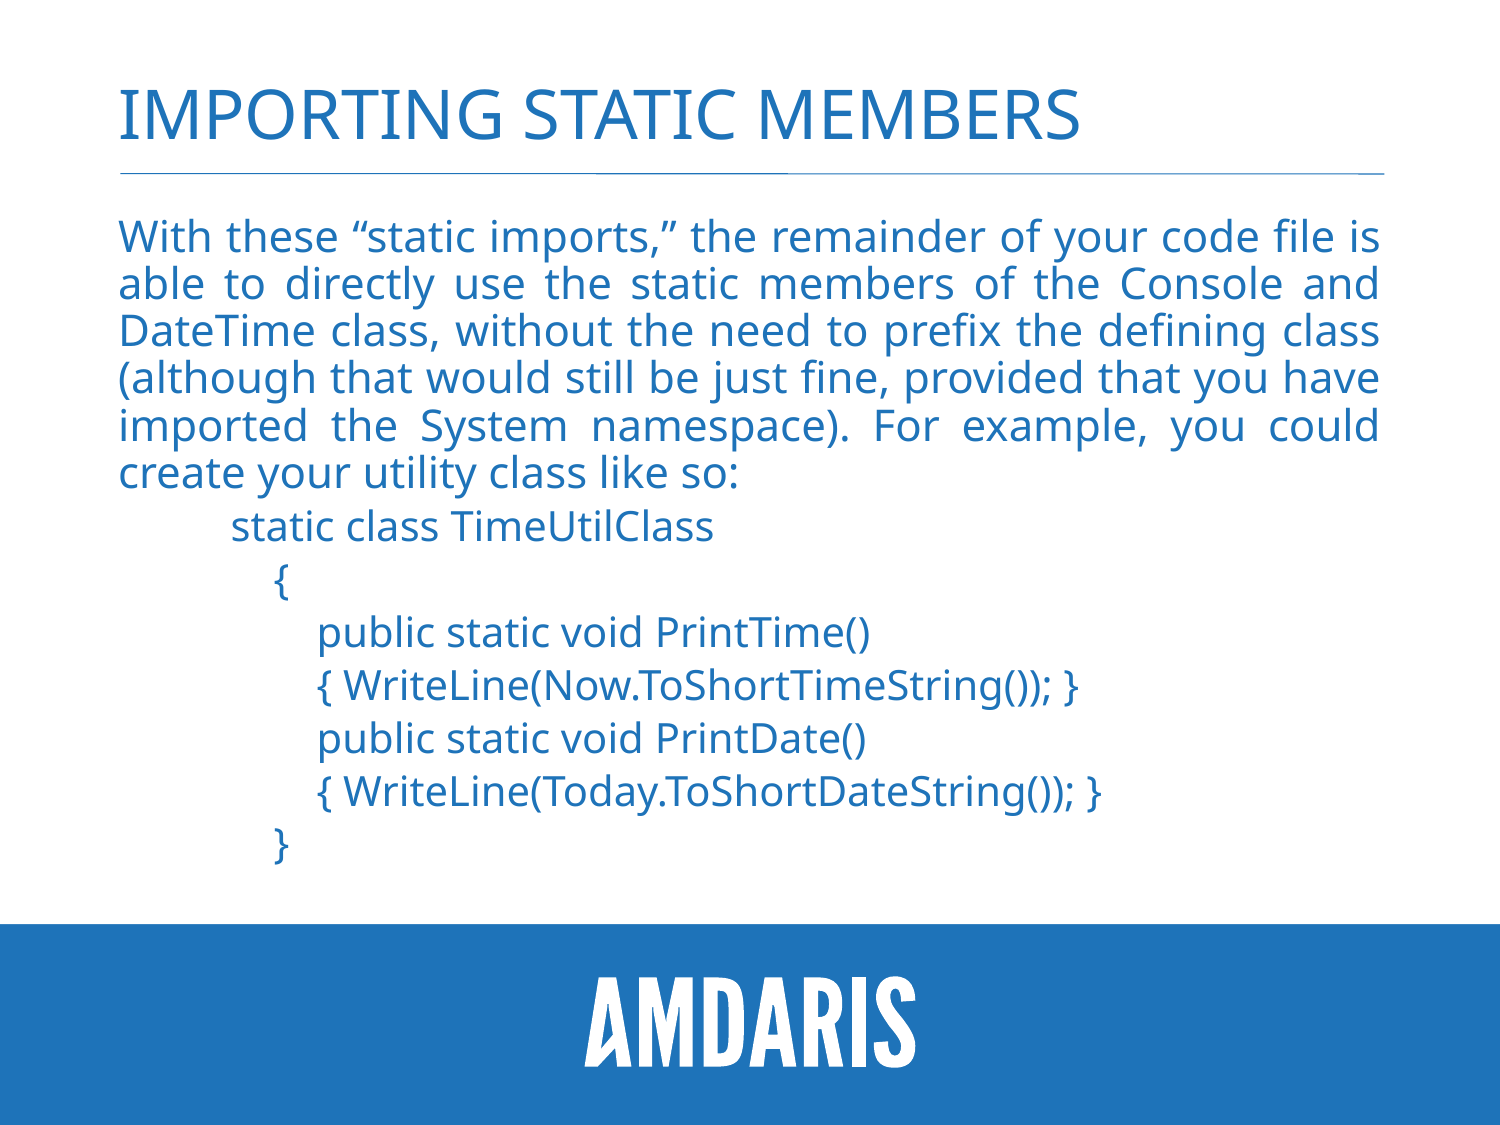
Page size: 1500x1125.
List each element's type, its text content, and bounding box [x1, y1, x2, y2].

list With these “static imports,” the remainder of your code file is able to directly use the static members of the Console and DateTime class, without the need to prefix the defining class (although that would still be just fine, provided that you have imported the System namespace). For example, you could create your utility class like so: static class TimeUtilClass { public static void PrintTime() { WriteLine(Now.ToShortTimeString()); } public static void PrintDate() { WriteLine(Today.ToShortDateString()); } } [103, 206, 1397, 887]
title Importing Static Members [103, 59, 1397, 175]
